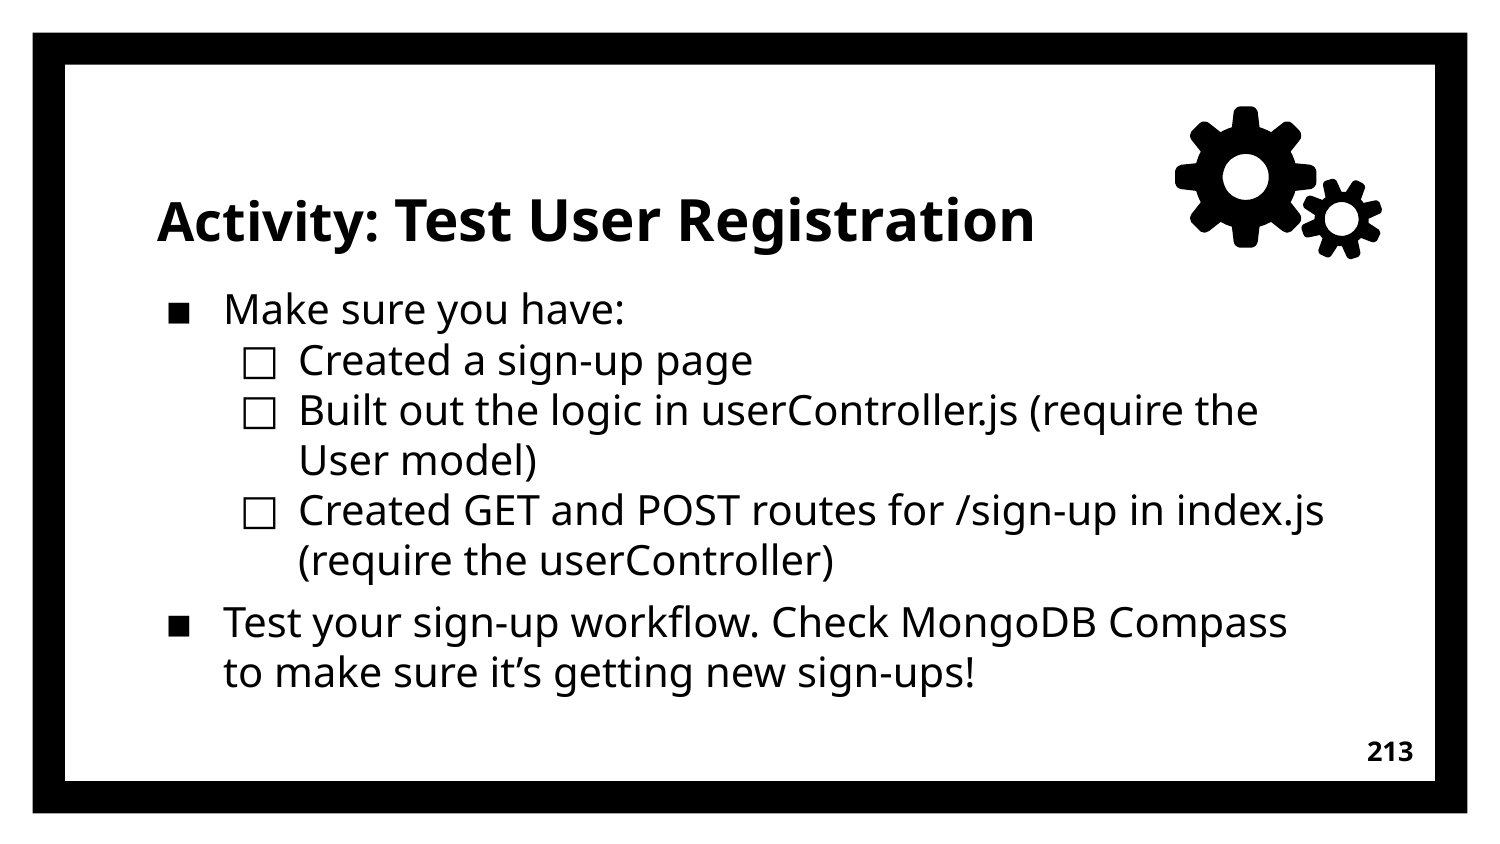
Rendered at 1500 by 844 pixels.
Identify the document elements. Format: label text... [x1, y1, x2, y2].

slide_number 213 [1338, 720, 1429, 786]
title Activity: Test User Registration [142, 139, 1175, 268]
list Make sure you have: Created a sign-up page Built out the logic in userController.js (require the User model) Created GET and POST routes for /sign-up in index.js (require the userController) Test your sign-up workflow. Check MongoDB Compass to make sure it’s getting new sign-ups! [133, 268, 1348, 738]
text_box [1174, 106, 1383, 260]
